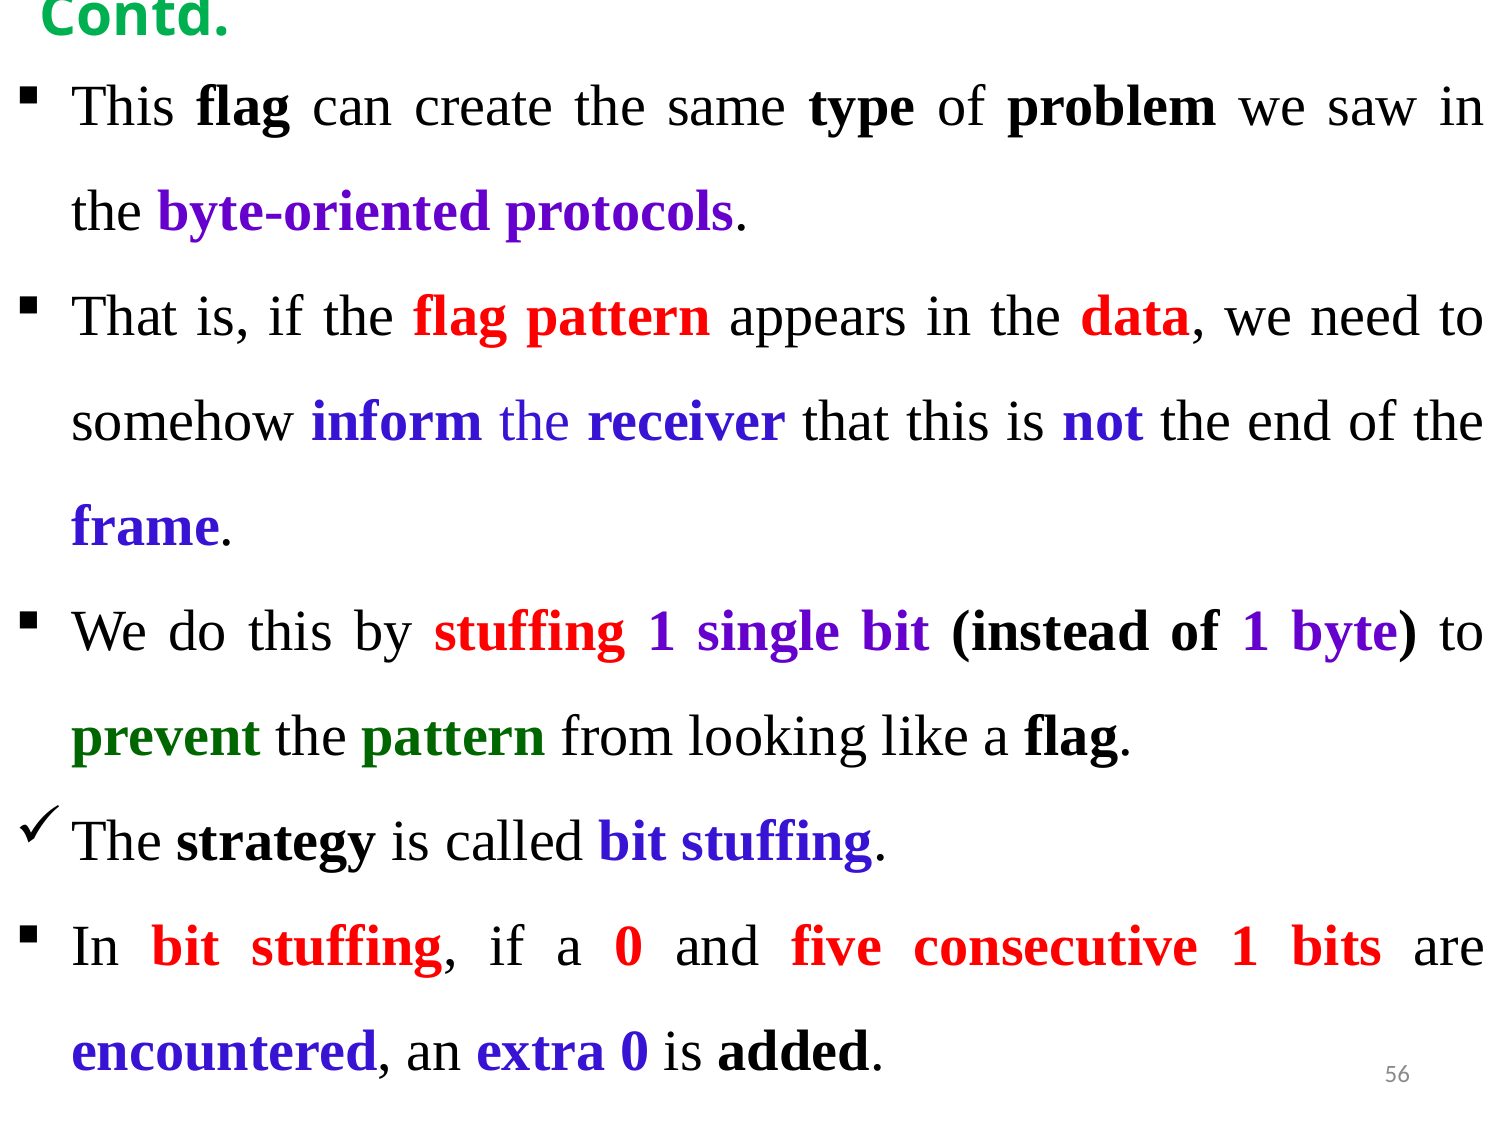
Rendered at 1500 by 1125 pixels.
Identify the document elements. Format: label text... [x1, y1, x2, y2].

title Contd. [24, 0, 1376, 26]
slide_number 56 [1074, 1042, 1425, 1103]
list This flag can create the same type of problem we saw in the byte-oriented protocols. That is, if the flag pattern appears in the data, we need to somehow inform the receiver that this is not the end of the frame. We do this by stuffing 1 single bit (instead of 1 byte) to prevent the pattern from looking like a flag. The strategy is called bit stuffing. In bit stuffing, if a 0 and five consecutive 1 bits are encountered, an extra 0 is added. [0, 24, 1500, 1125]
